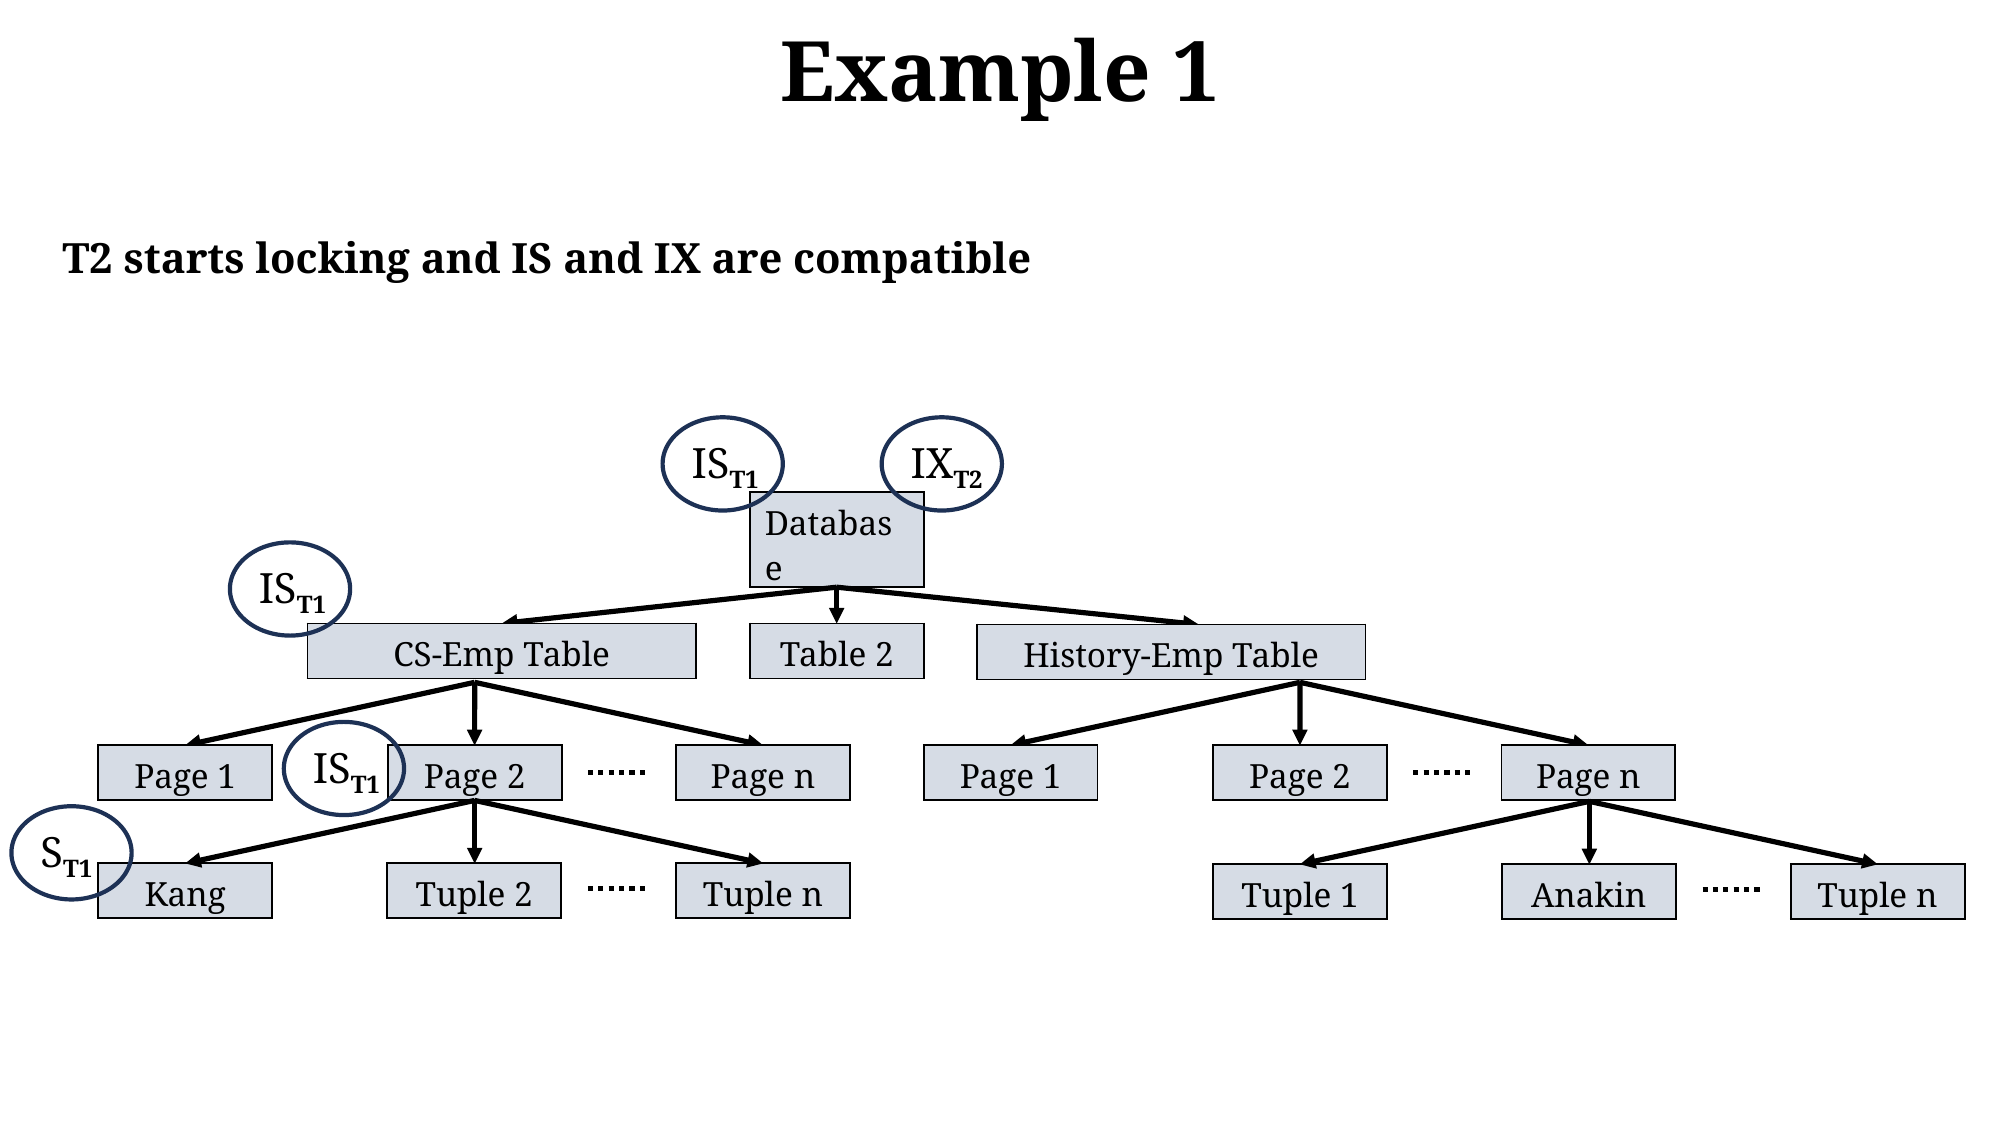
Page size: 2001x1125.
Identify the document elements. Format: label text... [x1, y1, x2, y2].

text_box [501, 547, 836, 624]
table_header Anakin [1503, 865, 1675, 918]
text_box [1300, 682, 1589, 746]
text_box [11, 806, 146, 900]
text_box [1299, 801, 1589, 865]
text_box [881, 417, 1017, 511]
table_header Page 2 [419, 746, 561, 799]
table_header Tuple 2 [388, 864, 560, 917]
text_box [185, 800, 474, 864]
table_header Page 1 [925, 746, 1097, 799]
table_header Page n [677, 746, 849, 799]
table_header History-Emp Table [978, 625, 1365, 679]
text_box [1010, 682, 1299, 746]
table_header Database [751, 493, 923, 547]
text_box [474, 800, 764, 864]
text_box T2 starts locking and IS and IX are compatible [47, 224, 1046, 290]
title Example 1 [137, 0, 1863, 149]
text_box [185, 682, 474, 746]
table_header Kang [99, 864, 271, 917]
table_header Tuple n [677, 864, 849, 917]
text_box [1589, 801, 1878, 865]
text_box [662, 417, 798, 511]
table_header Page 2 [1214, 746, 1386, 799]
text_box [474, 682, 764, 746]
table_header Tuple 1 [1214, 865, 1386, 918]
table_header Page 1 [99, 746, 271, 799]
table_header Page n [1502, 746, 1674, 799]
table_header Table 2 [751, 624, 923, 678]
table_header Tuple n [1792, 865, 1964, 918]
table_header CS-Emp Table [308, 624, 695, 678]
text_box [836, 547, 1199, 625]
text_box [229, 542, 365, 636]
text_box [283, 721, 419, 816]
